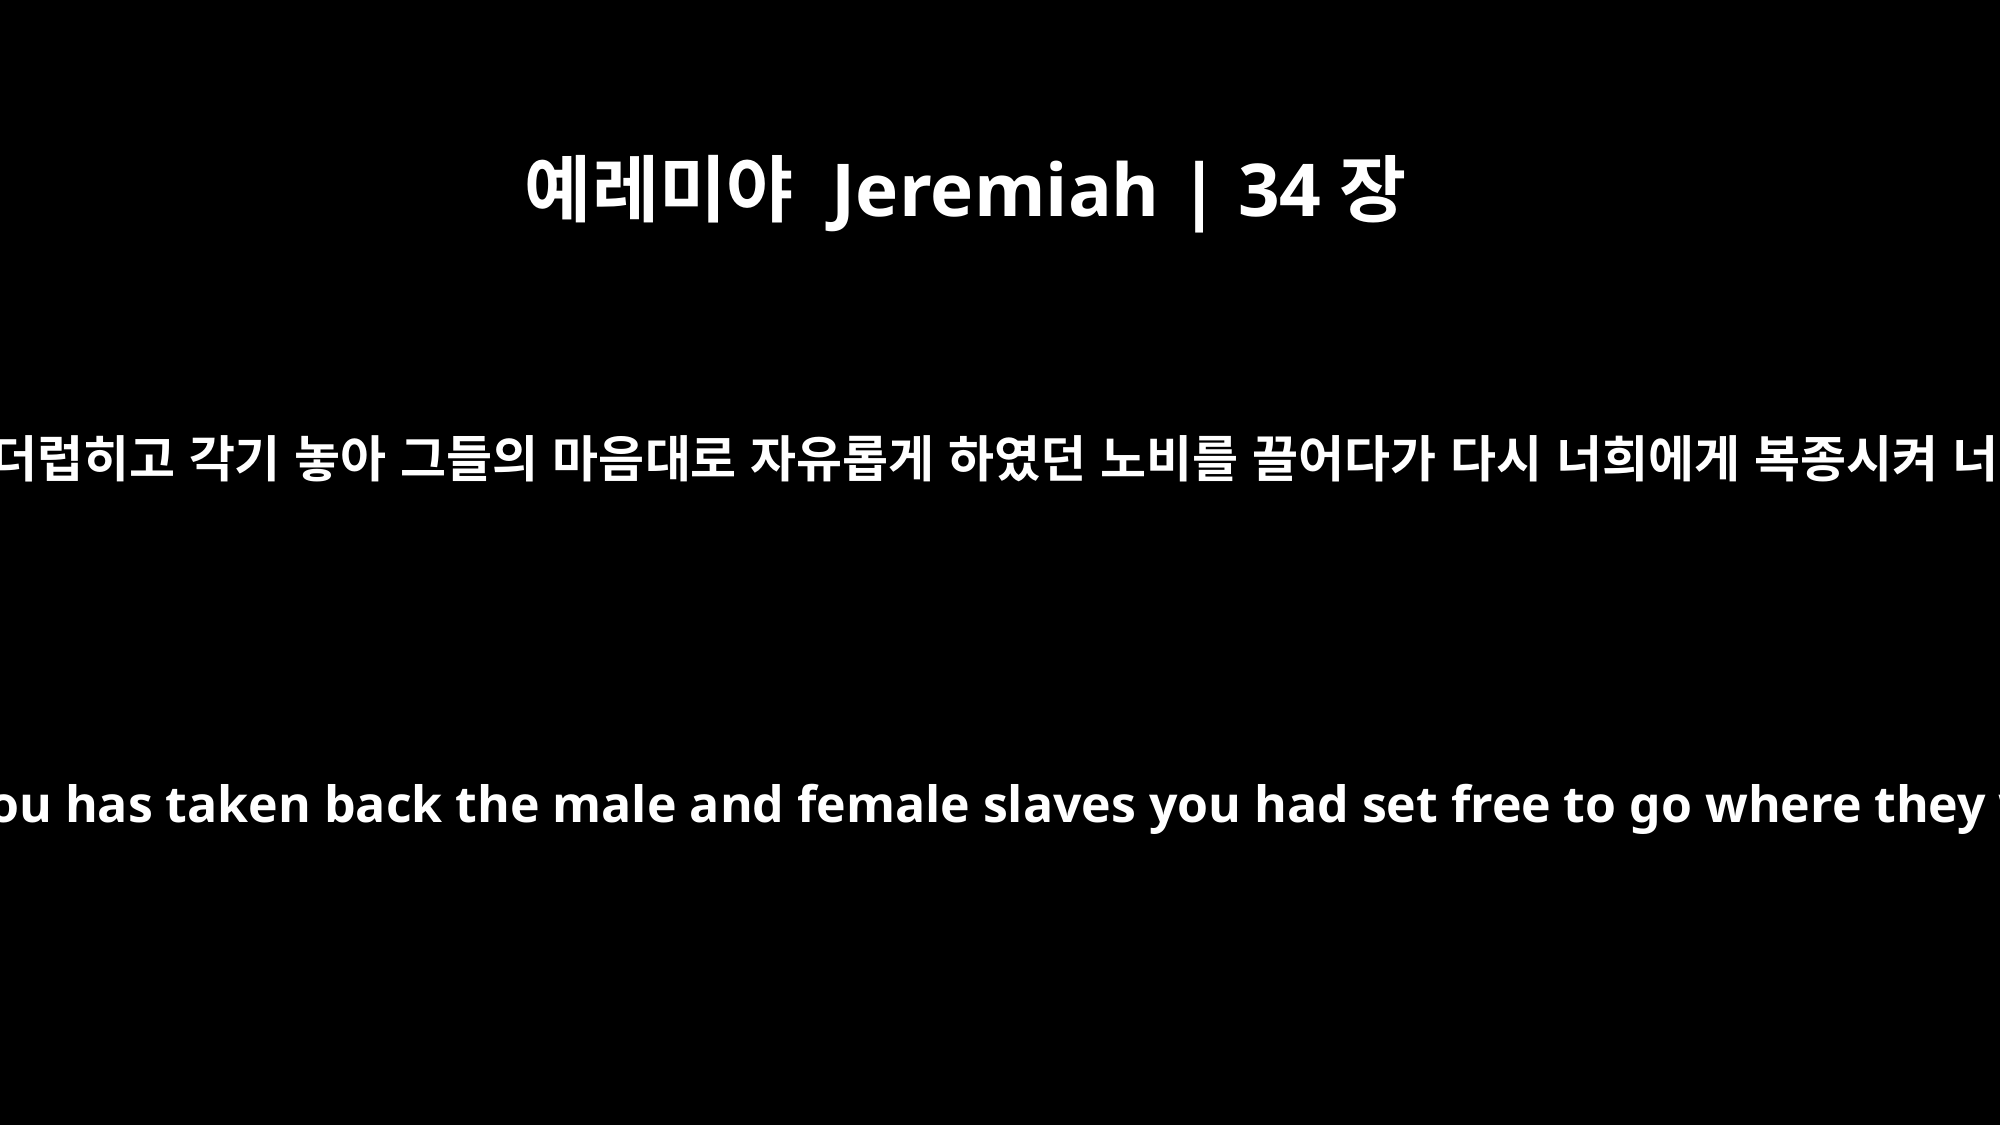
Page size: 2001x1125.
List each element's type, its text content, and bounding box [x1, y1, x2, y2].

text_box 16 너희가 돌이켜 내 이름을 더럽히고 각기 놓아 그들의 마음대로 자유롭게 하였던 노비를 끌어다가 다시 너희에게 복종시켜 너희의 노비로 삼았도다 [0, 359, 2000, 495]
text_box 예레미야 Jeremiah | 34장 [510, 136, 1422, 239]
text_box But now you have turned around and profaned my name; each of you has taken back the male and female slaves you had set free to go where they wished. You have forced them to become your slaves again. [0, 764, 2000, 840]
